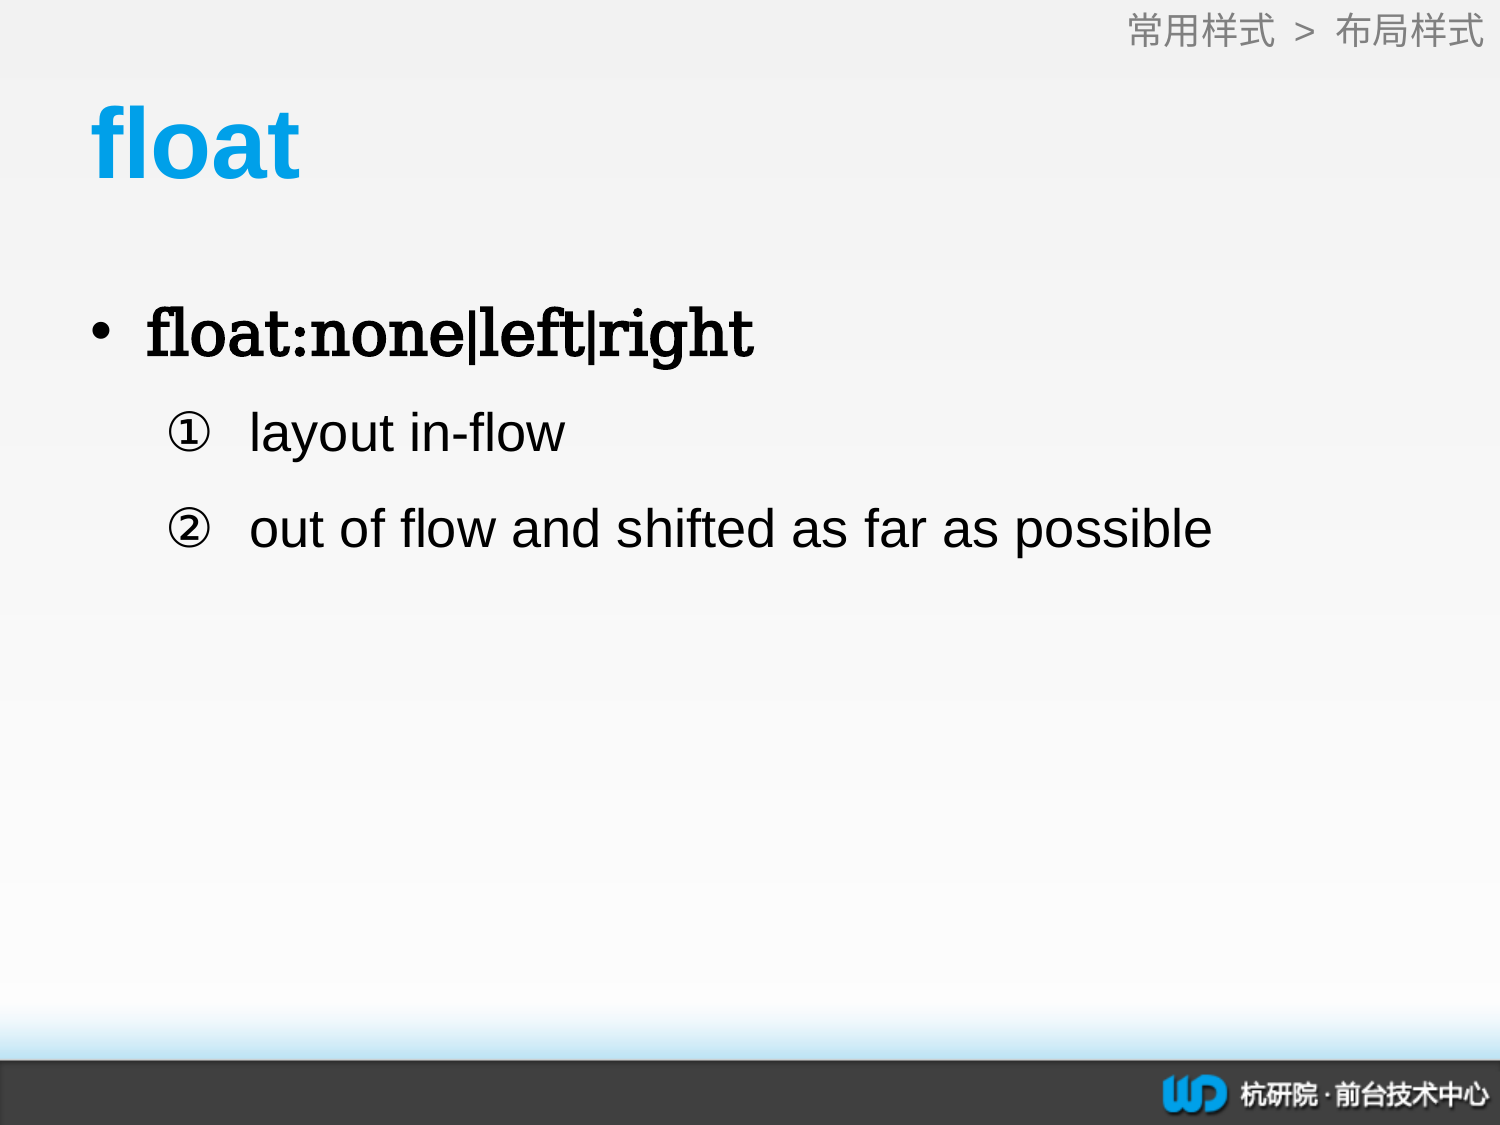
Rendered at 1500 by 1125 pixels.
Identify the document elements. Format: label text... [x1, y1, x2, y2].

picture [0, 0, 1500, 1125]
list float:none|left|right layout in-flow out of flow and shifted as far as possible [74, 262, 1460, 1006]
title float [74, 44, 1426, 233]
text_box 常用样式 > 布局样式 [1021, 0, 1500, 60]
